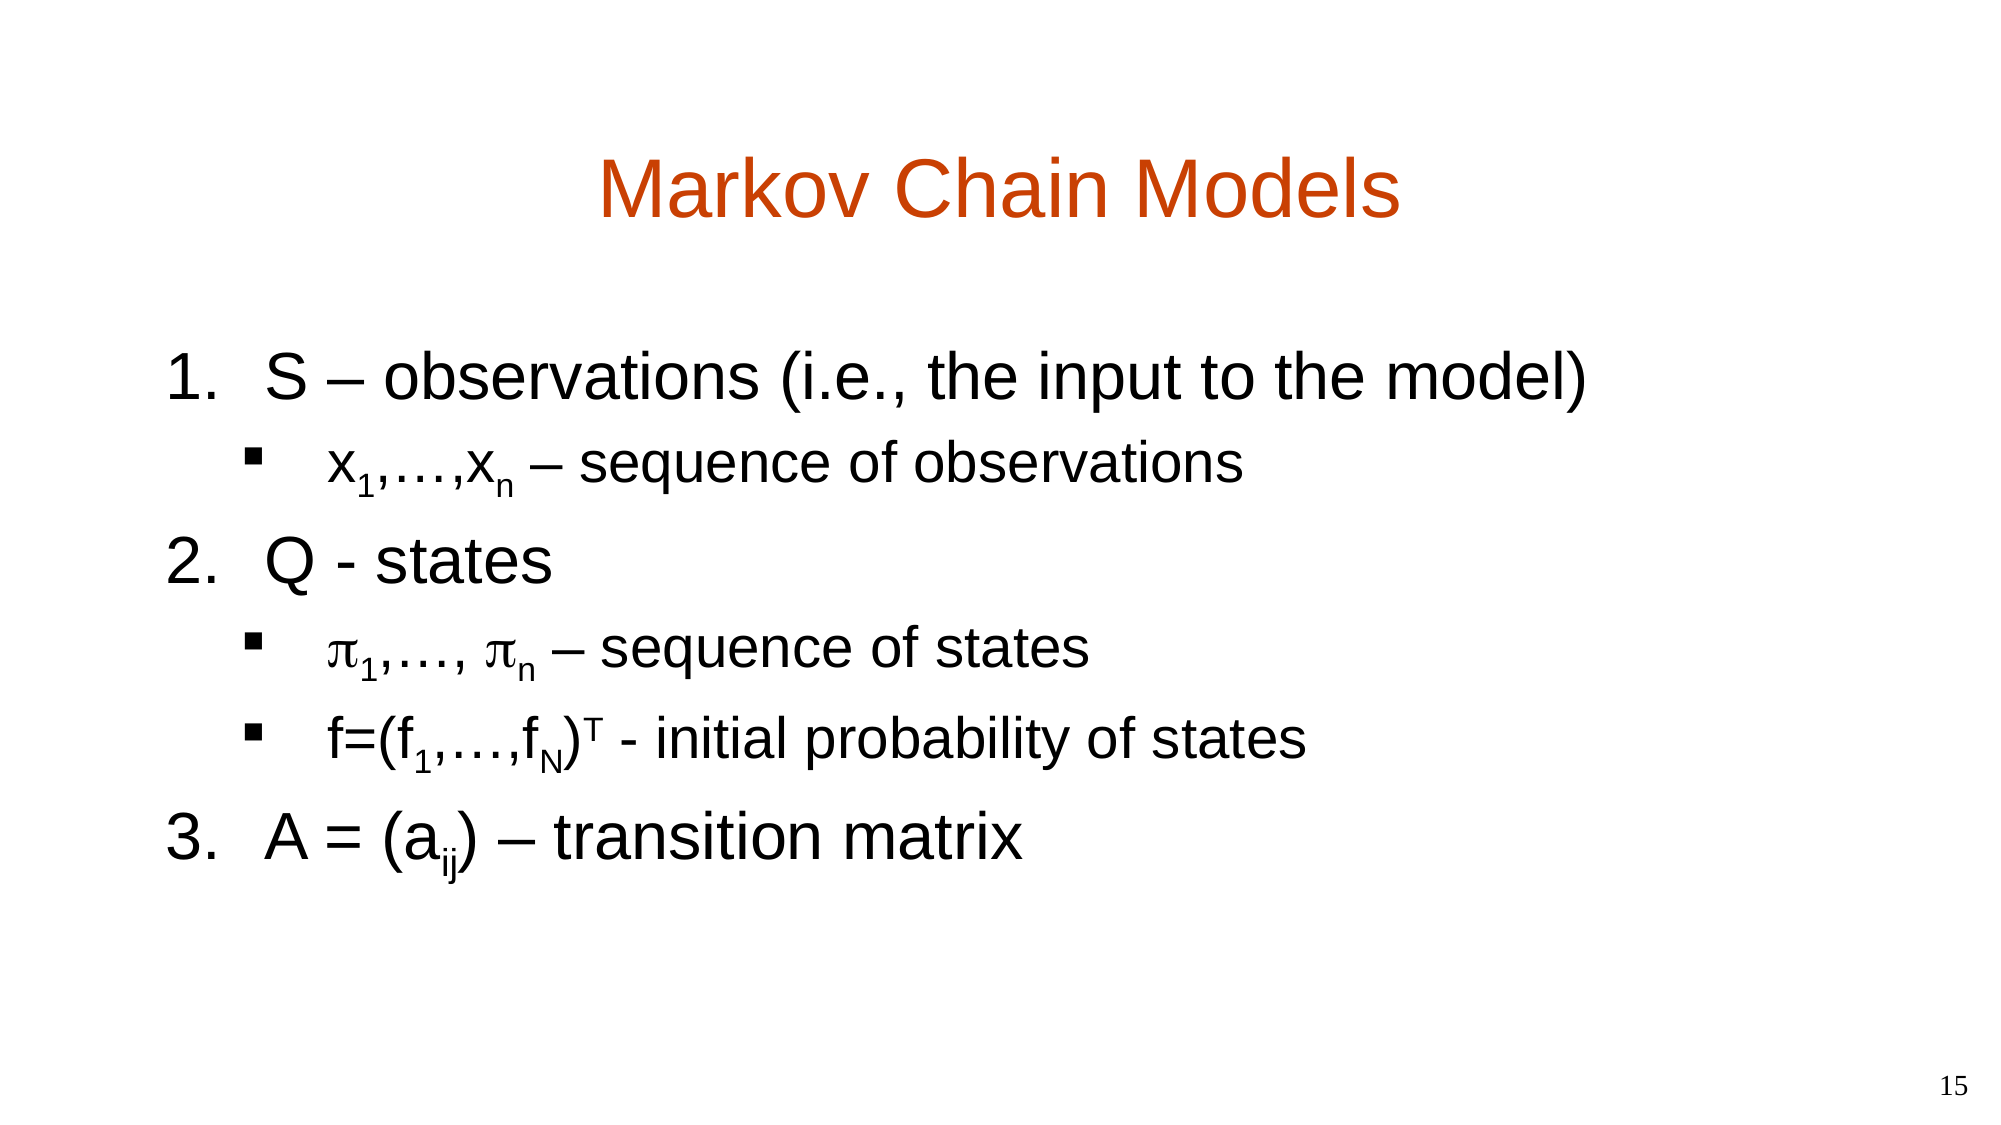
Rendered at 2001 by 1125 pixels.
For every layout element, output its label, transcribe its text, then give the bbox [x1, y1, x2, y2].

list S – observations (i.e., the input to the model) x1,…,xn – sequence of observations Q - states 1,…, n – sequence of states f=(f1,…,fN)T - initial probability of states A = (aij) – transition matrix [150, 324, 1850, 1000]
slide_number 15 [1566, 1058, 1984, 1125]
title Markov Chain Models [362, 140, 1638, 324]
